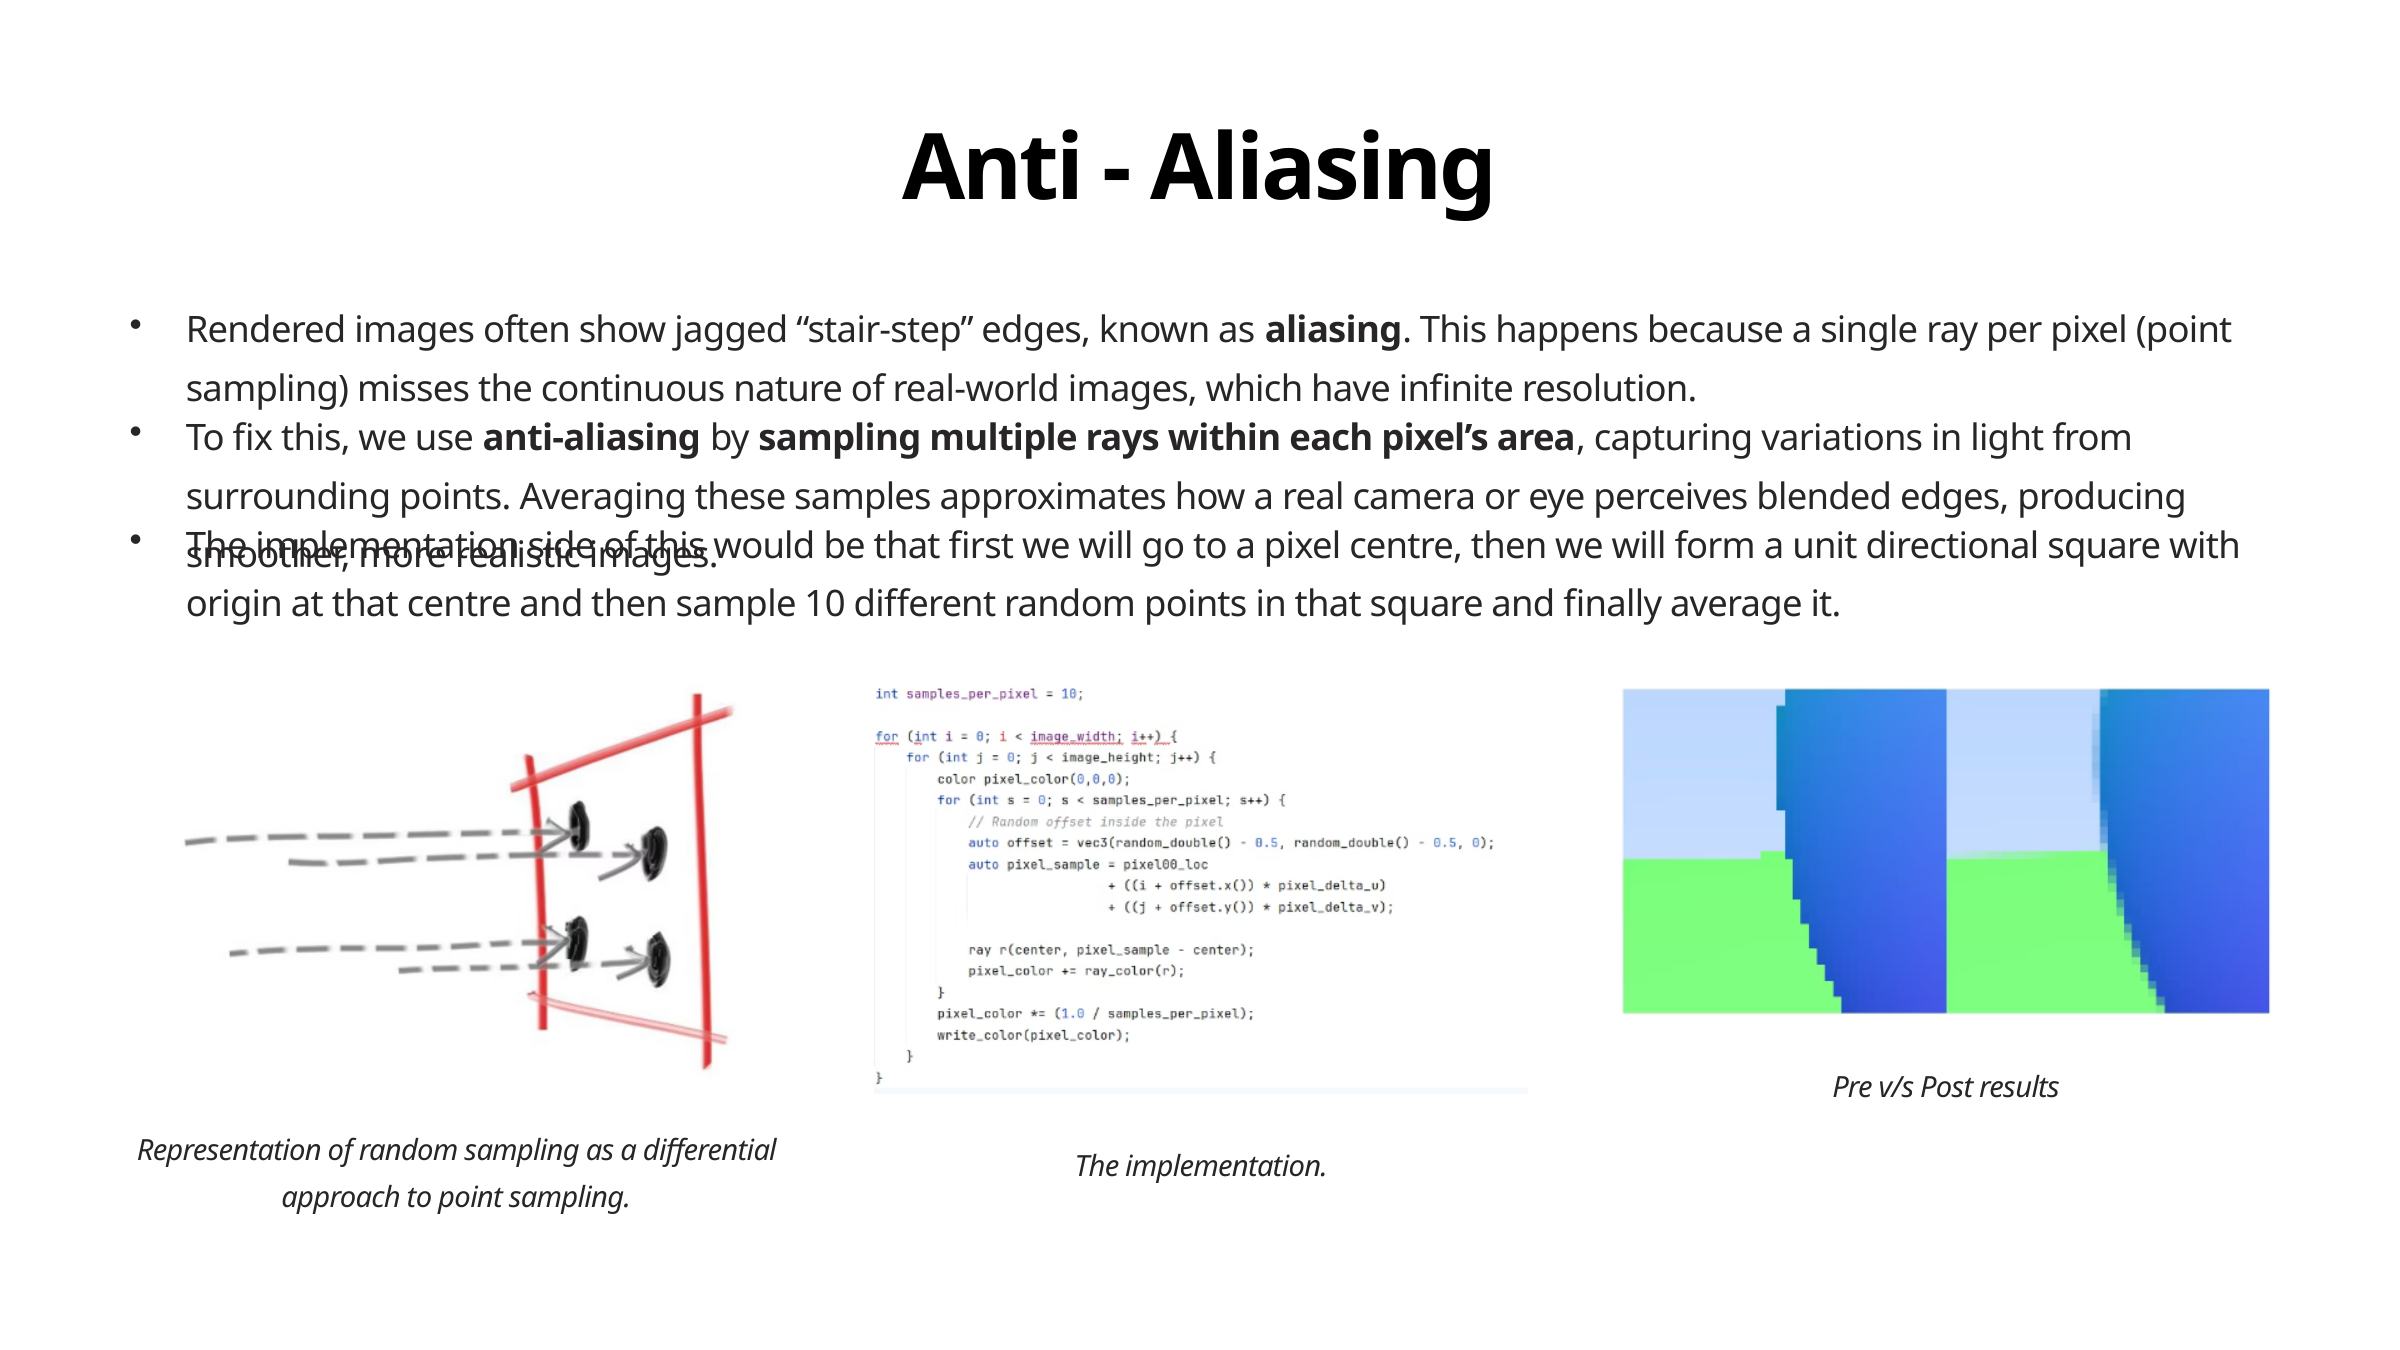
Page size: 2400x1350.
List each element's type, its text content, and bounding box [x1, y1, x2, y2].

picture [1619, 685, 2273, 1015]
picture [874, 685, 1528, 1094]
text_box The implementation side of this would be that first we will go to a pixel centre, then we will form a unit directional square with origin at that centre and then sample 10 different random points in that square and finally average it. [129, 507, 2271, 603]
text_box The implementation. [874, 1135, 1528, 1183]
picture [171, 685, 742, 1079]
text_box Anti - Aliasing [737, 102, 1663, 218]
text_box Rendered images often show jagged “stair-step” edges, known as aliasing. This happens because a single ray per pixel (point sampling) misses the continuous nature of real-world images, which have infinite resolution. [129, 291, 2271, 387]
text_box Representation of random sampling as a differential approach to point sampling. [129, 1119, 783, 1215]
text_box To fix this, we use anti-aliasing by sampling multiple rays within each pixel’s area, capturing variations in light from surrounding points. Averaging these samples approximates how a real camera or eye perceives blended edges, producing smoother, more realistic images. [129, 399, 2271, 495]
text_box Pre v/s Post results [1619, 1056, 2273, 1104]
